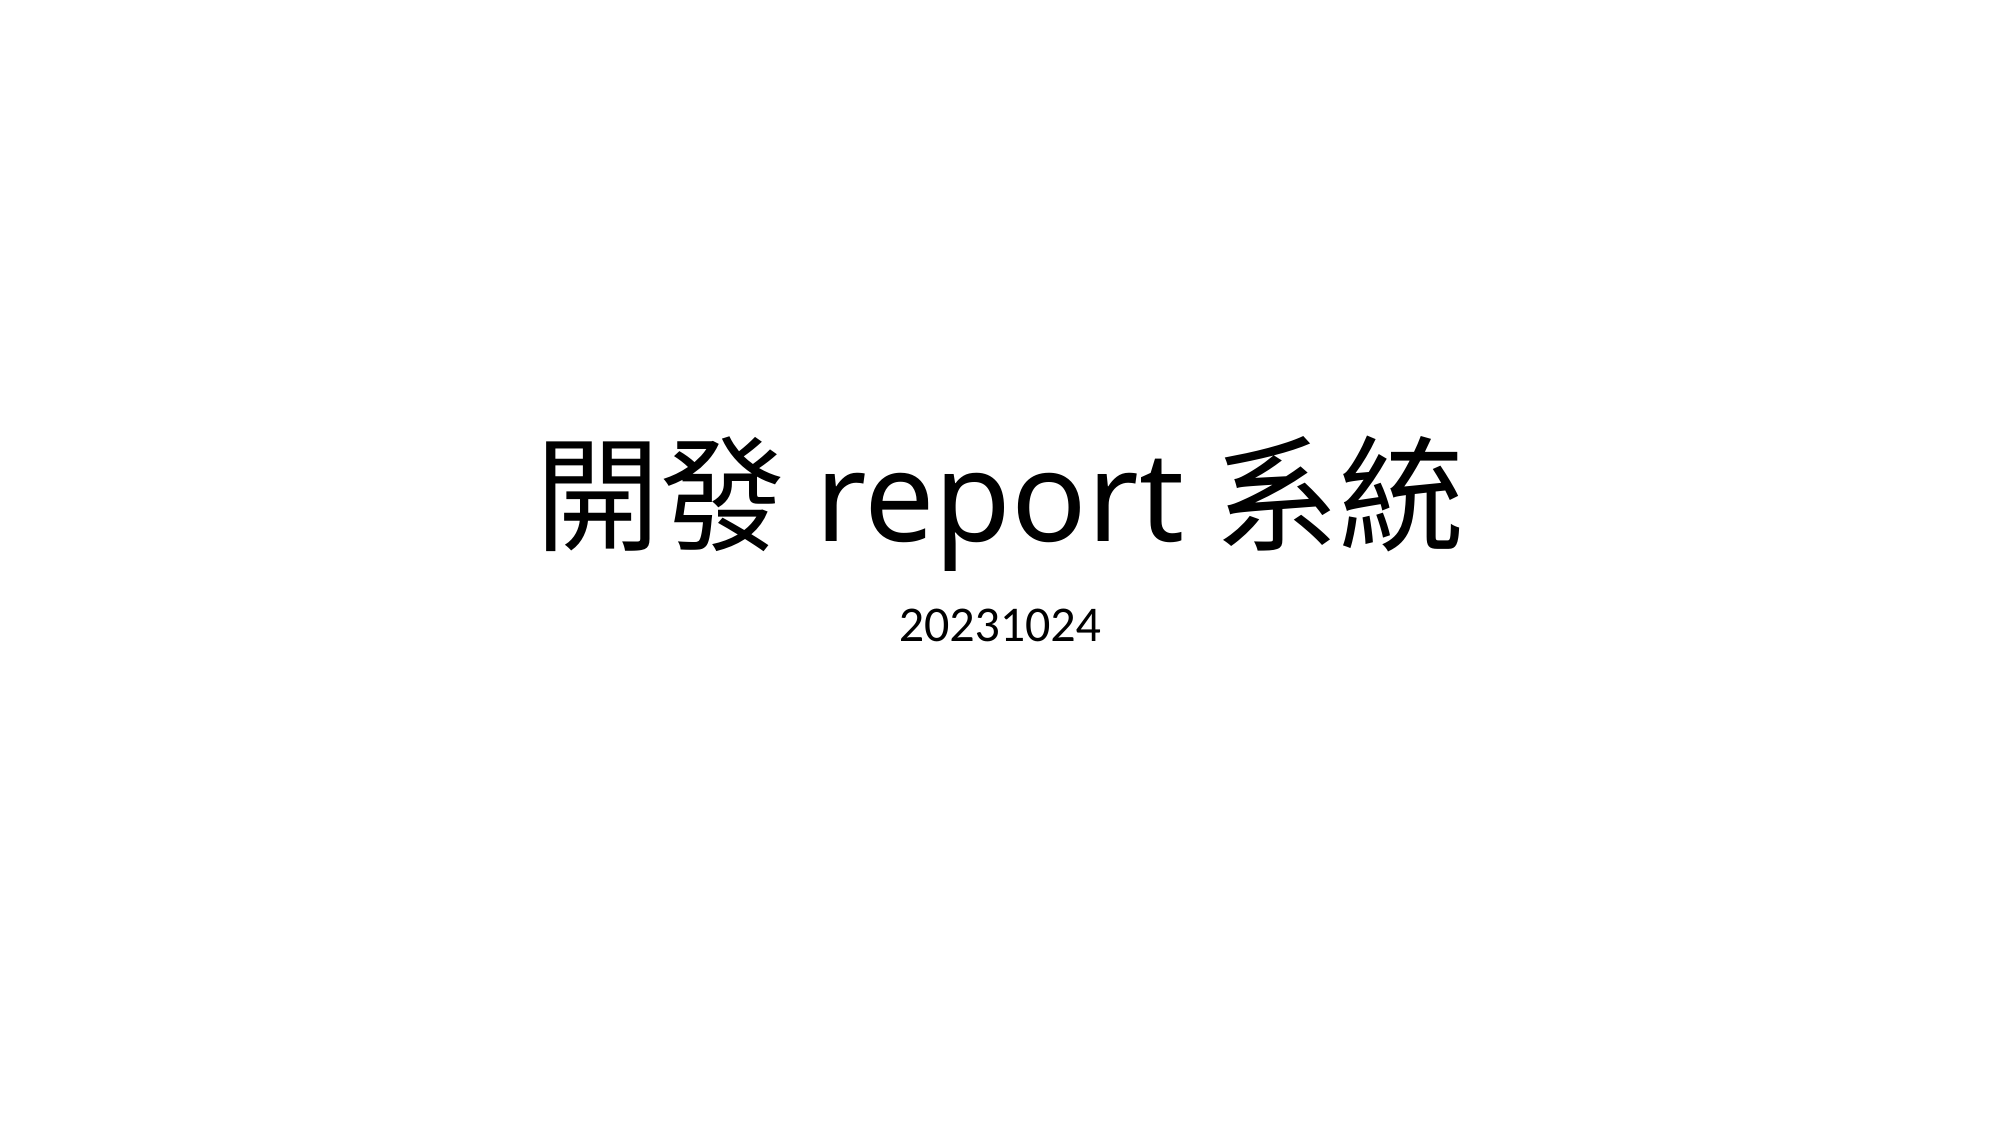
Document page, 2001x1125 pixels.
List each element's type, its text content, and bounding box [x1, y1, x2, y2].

title 開發report系統 [249, 184, 1750, 576]
subtitle 20231024 [249, 590, 1750, 863]
